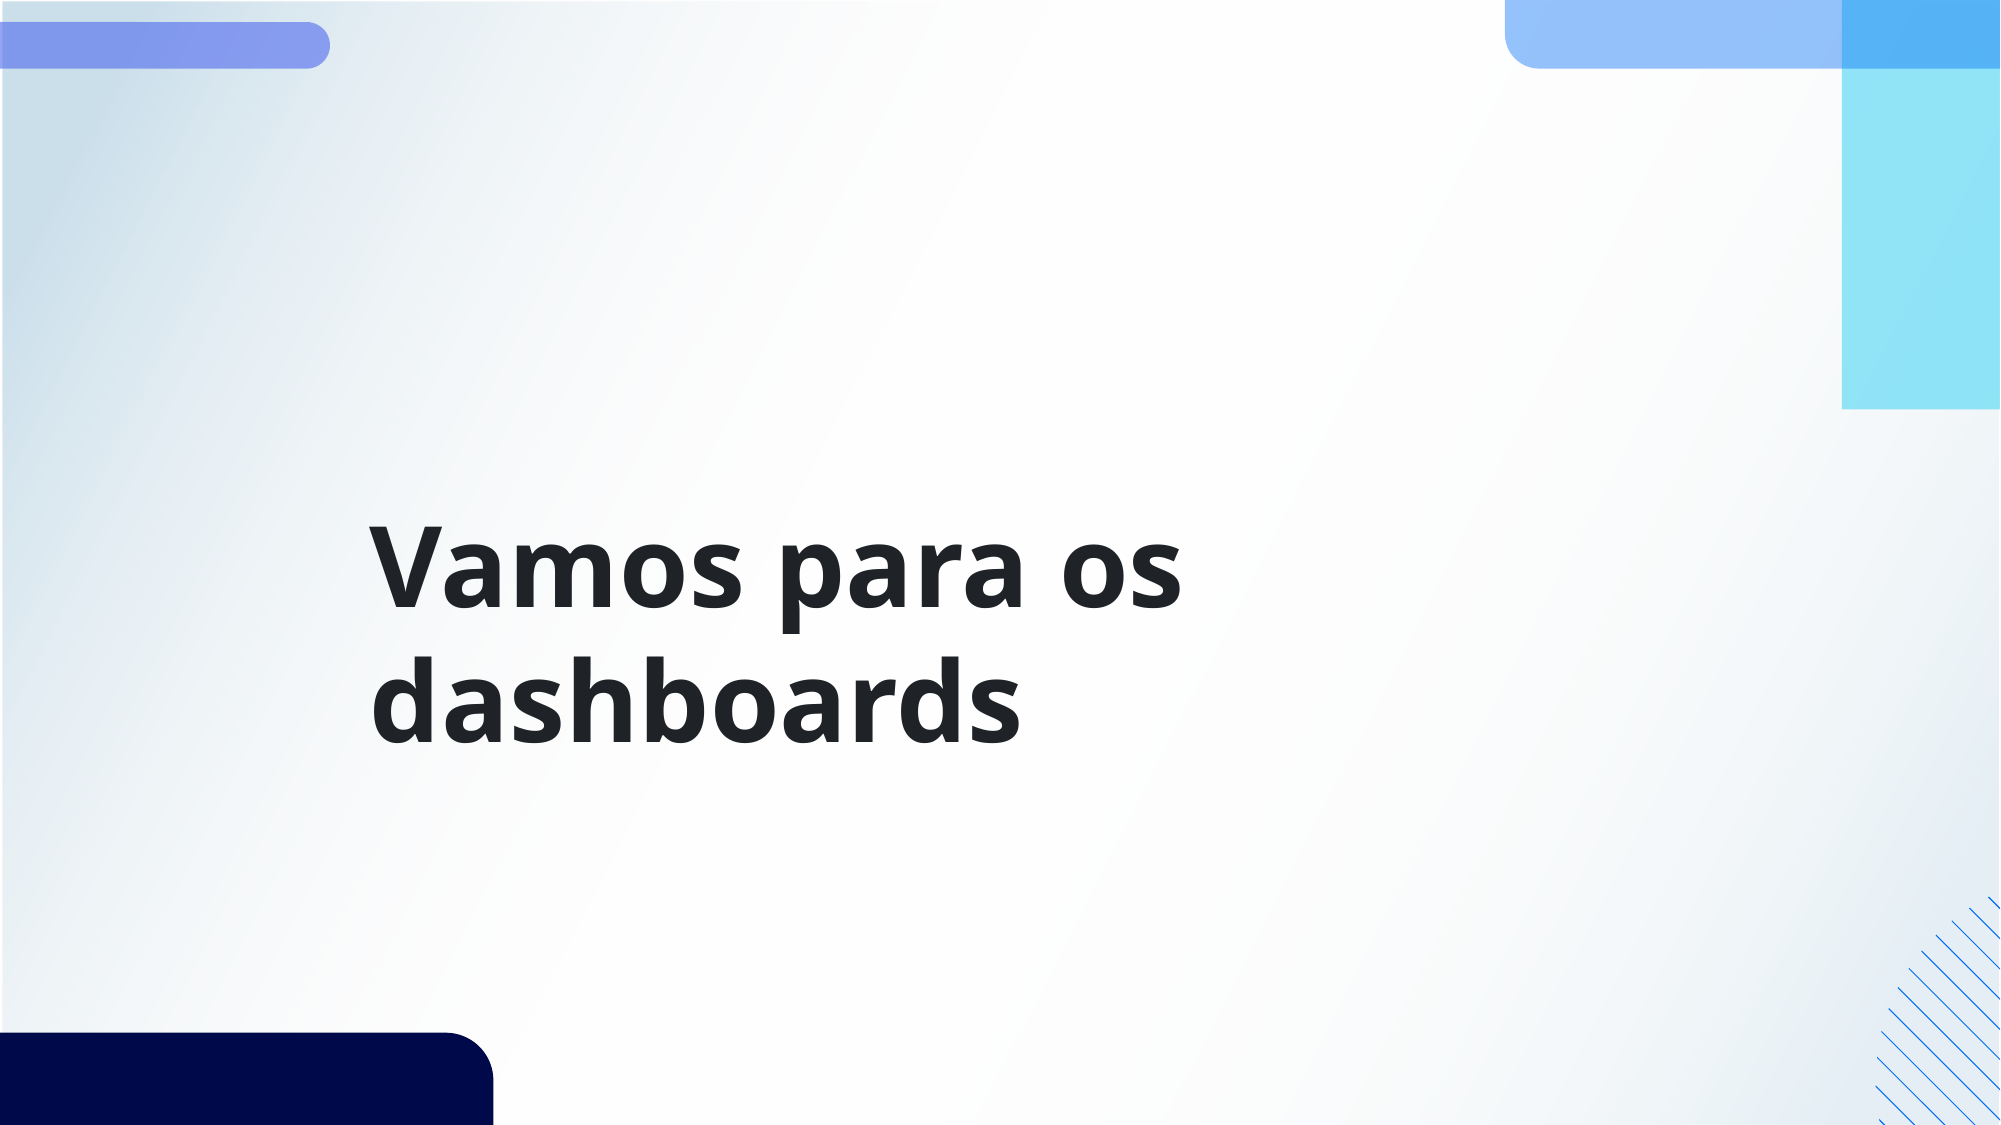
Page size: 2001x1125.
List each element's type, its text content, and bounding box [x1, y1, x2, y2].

title Vamos para os dashboards [316, 474, 1684, 651]
picture [4, 2, 1999, 1124]
